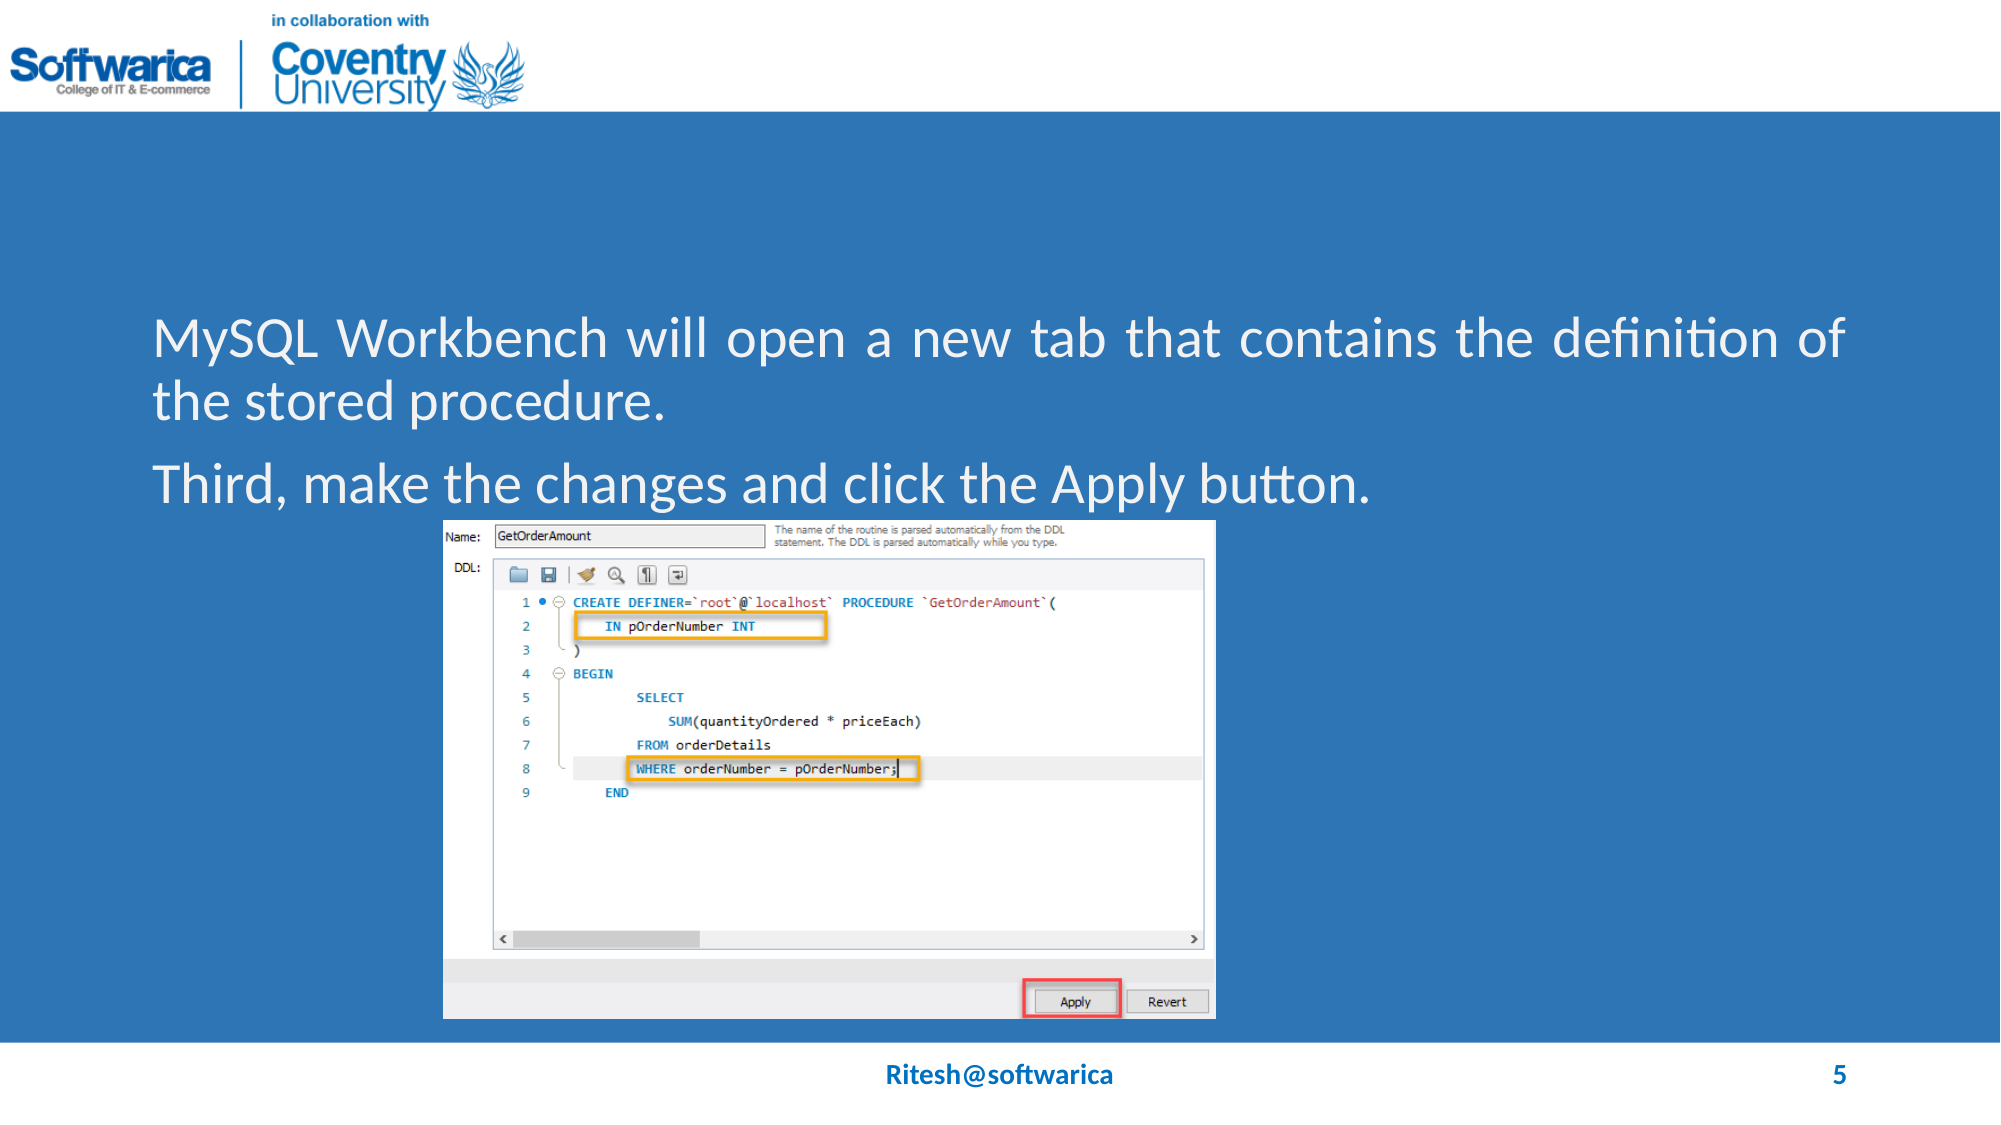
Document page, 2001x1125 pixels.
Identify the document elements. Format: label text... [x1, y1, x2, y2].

list MySQL Workbench will open a new tab that contains the definition of the stored procedure. Third, make the changes and click the Apply button. [137, 299, 1863, 1014]
slide_number 5 [1412, 1042, 1863, 1103]
picture [443, 520, 1216, 1020]
footer Ritesh@softwarica [662, 1042, 1338, 1103]
picture [10, 14, 525, 112]
